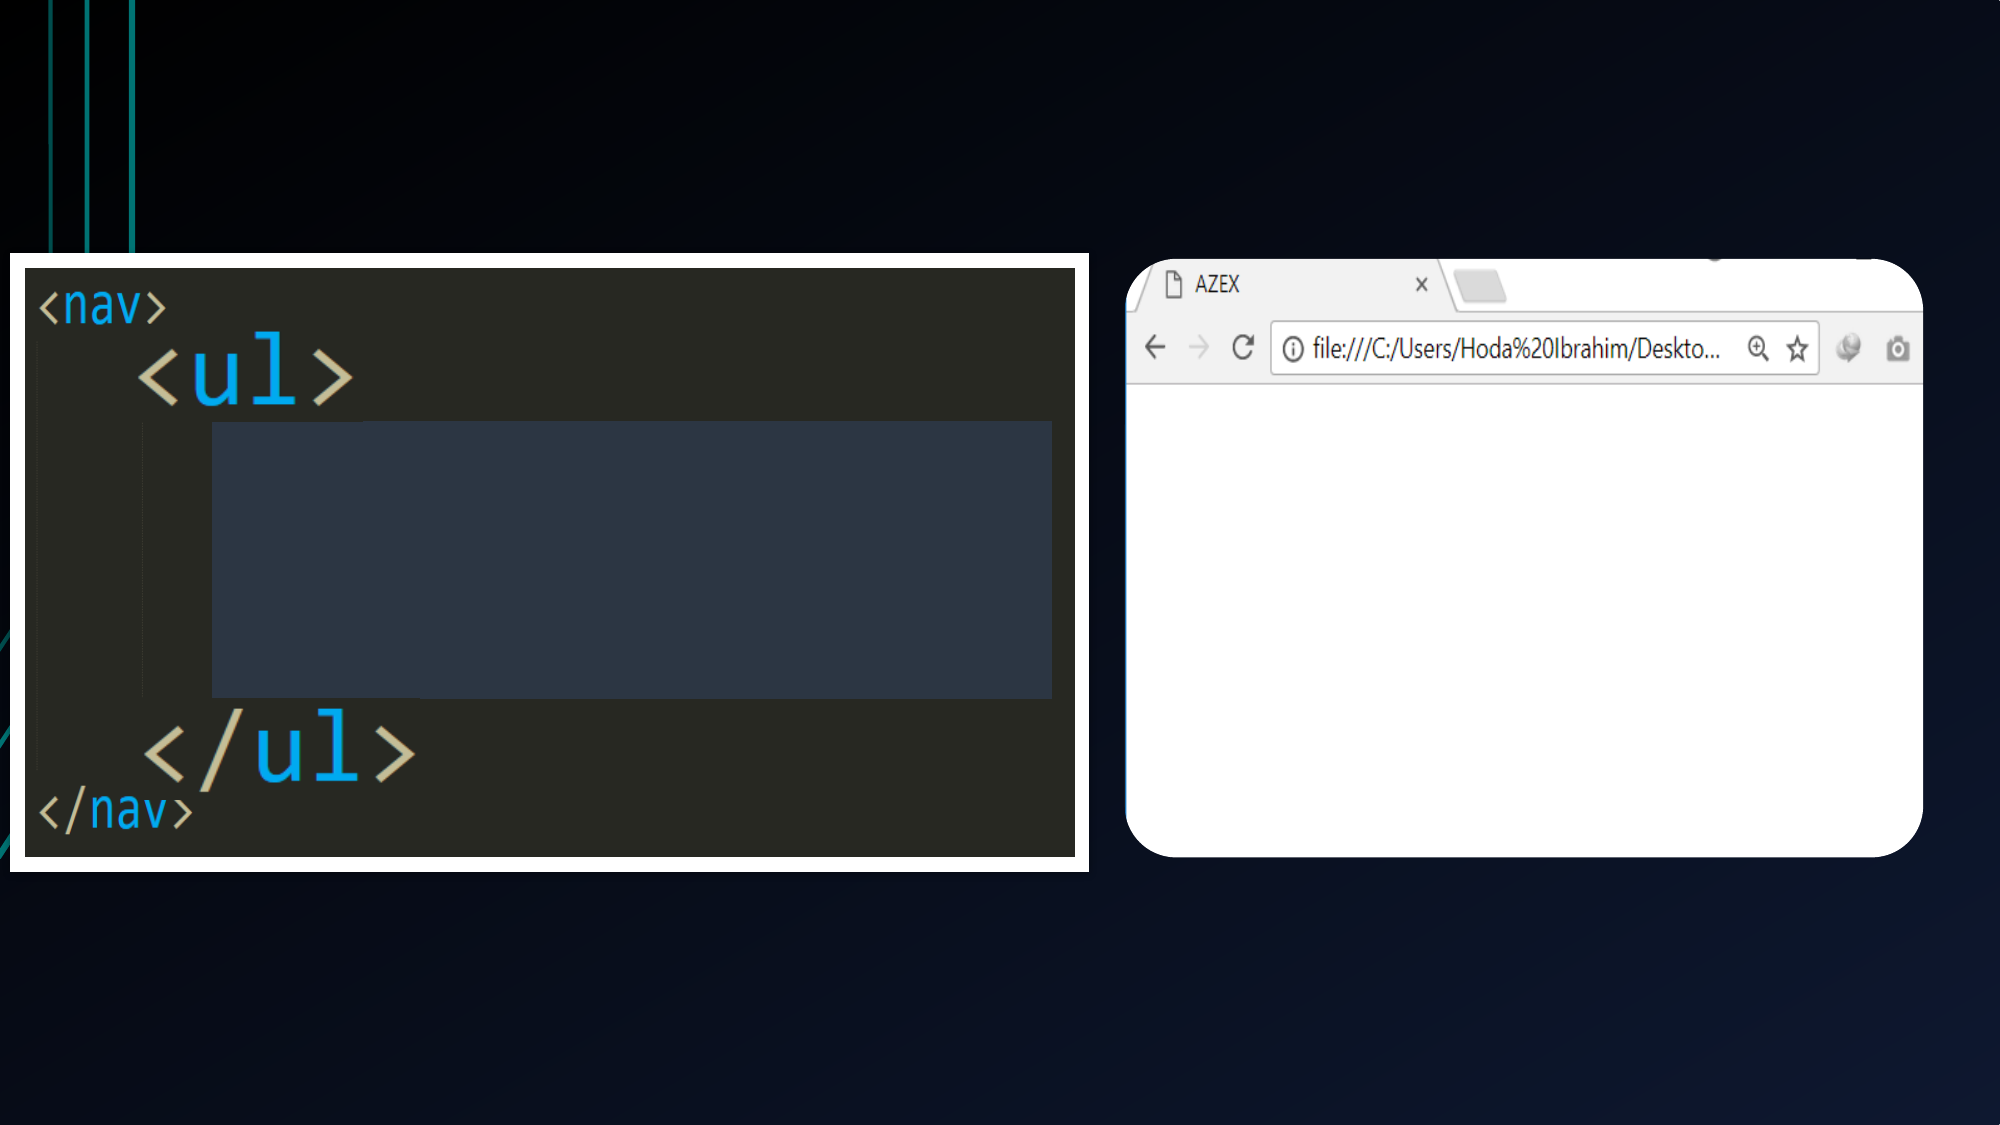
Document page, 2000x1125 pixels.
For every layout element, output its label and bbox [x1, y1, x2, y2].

picture [1124, 258, 1924, 858]
picture [24, 267, 1075, 858]
